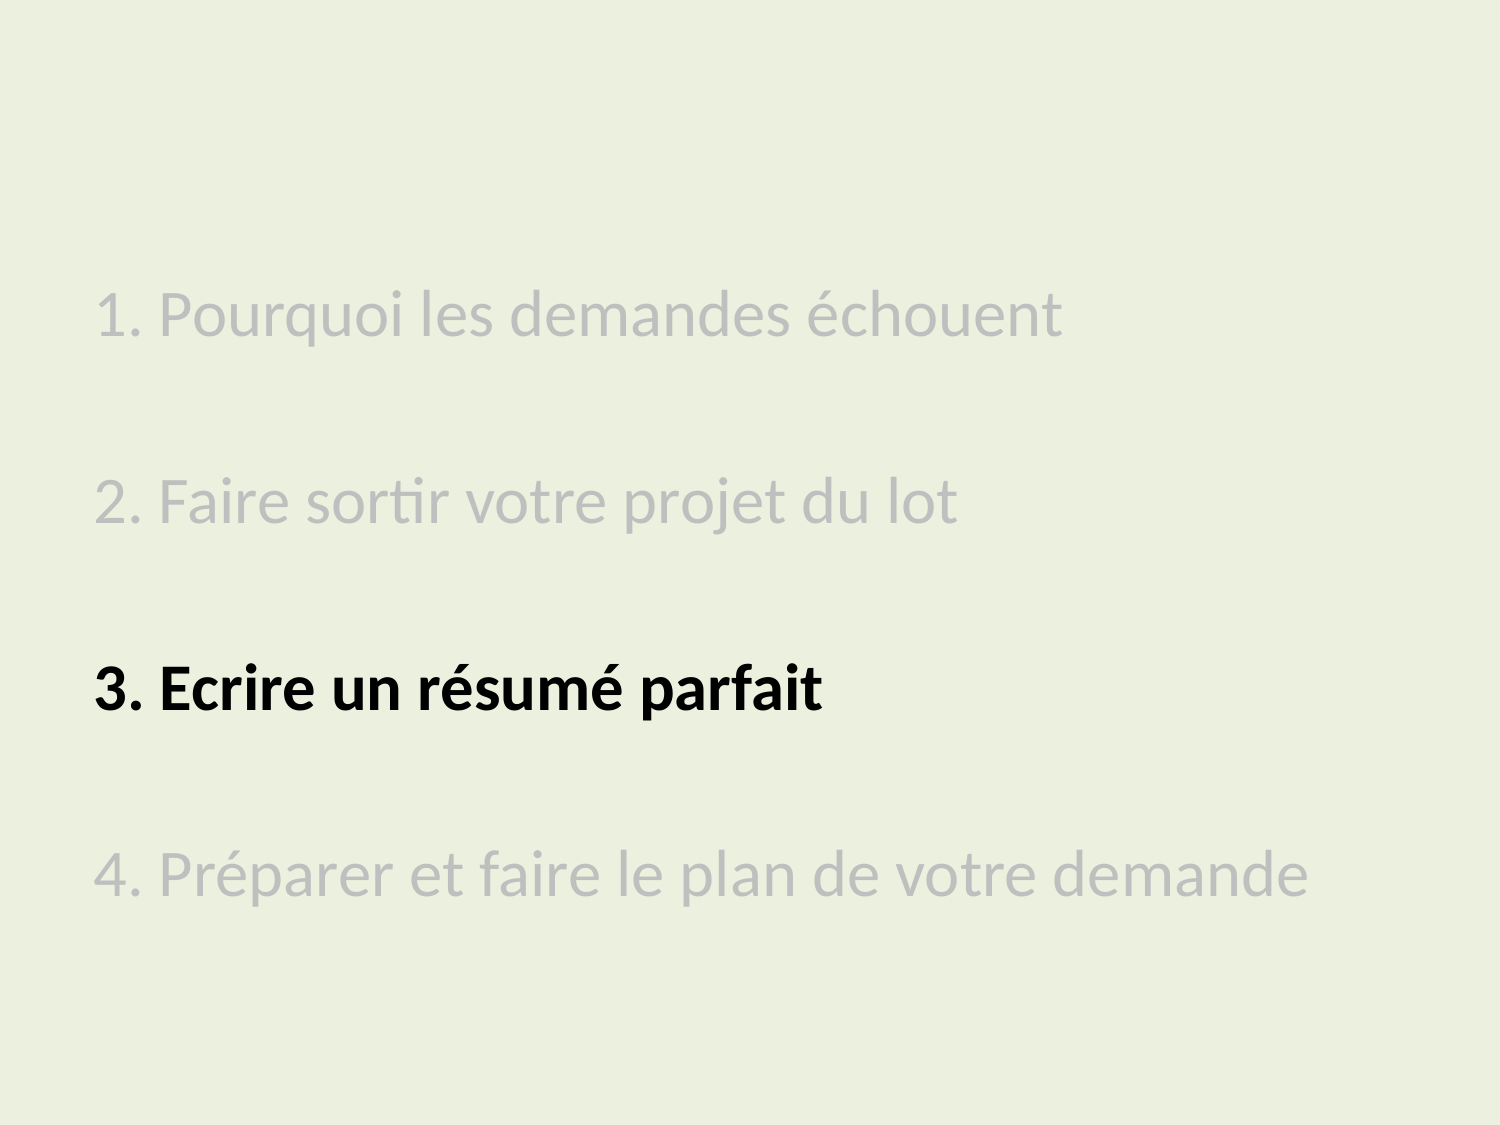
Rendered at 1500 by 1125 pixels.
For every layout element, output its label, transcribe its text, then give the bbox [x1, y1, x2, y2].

list 1. Pourquoi les demandes échouent 2. Faire sortir votre projet du lot 3. Ecrire un résumé parfait 4. Préparer et faire le plan de votre demande [78, 262, 1383, 1005]
